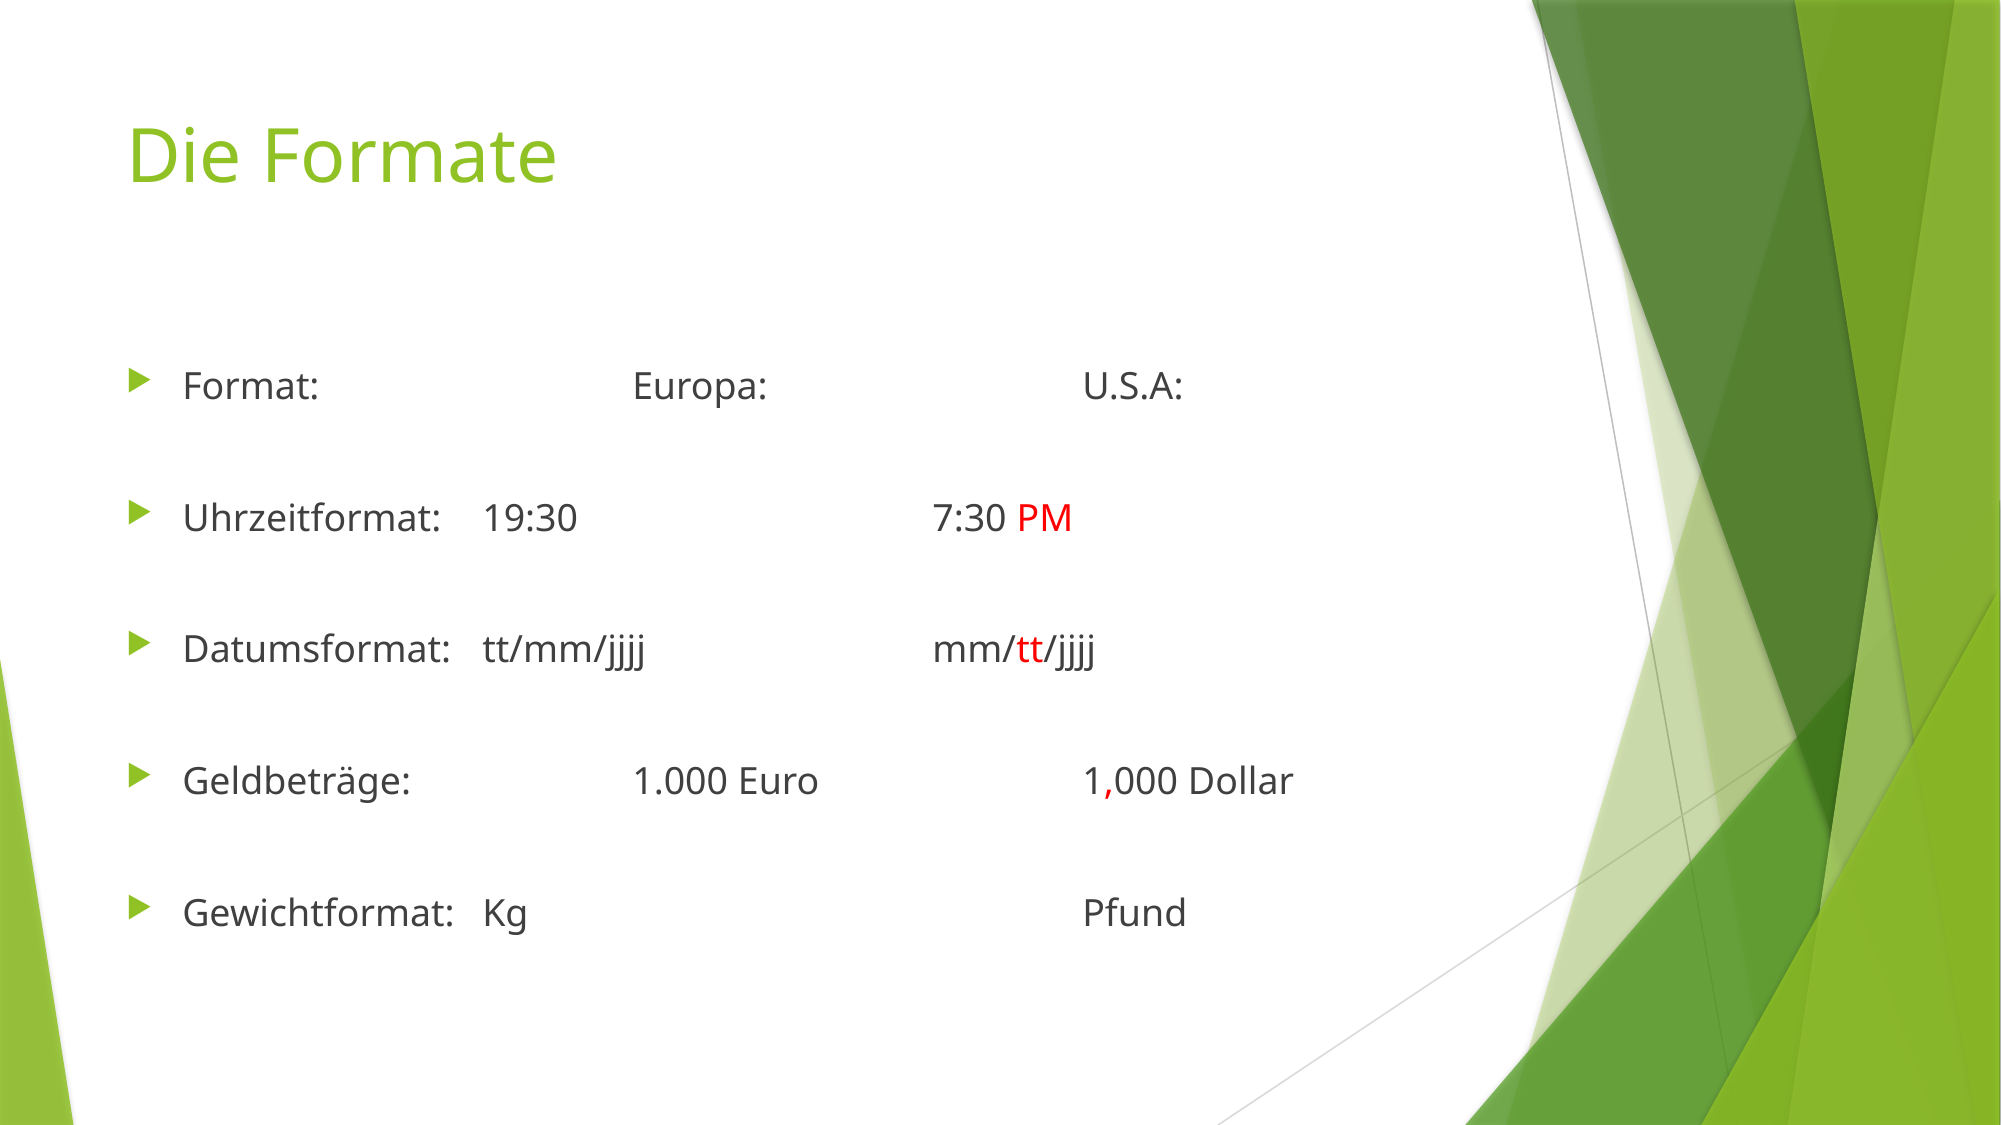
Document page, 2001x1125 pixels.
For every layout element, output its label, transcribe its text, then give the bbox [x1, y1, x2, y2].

list Format: Europa: U.S.A: Uhrzeitformat: 19:30 7:30 PM Datumsformat: tt/mm/jjjj mm/tt/jjjj Geldbeträge: 1.000 Euro 1,000 Dollar Gewichtformat: Kg Pfund [111, 354, 1522, 992]
title Die Formate [111, 99, 1522, 317]
